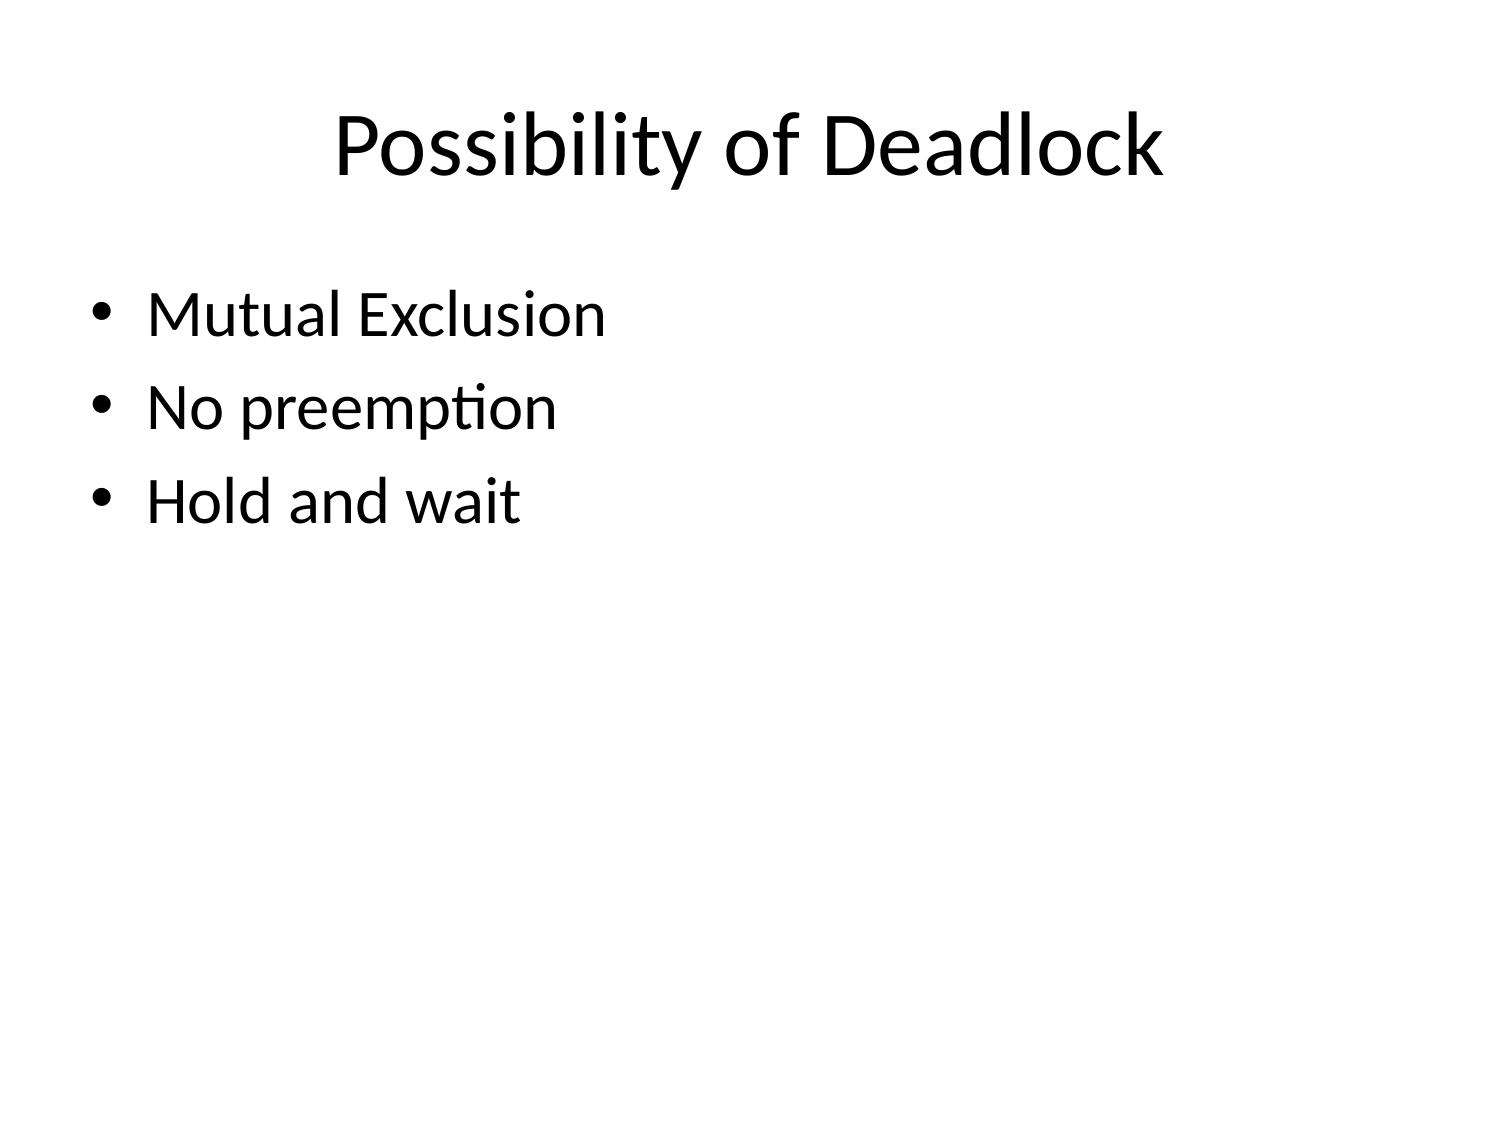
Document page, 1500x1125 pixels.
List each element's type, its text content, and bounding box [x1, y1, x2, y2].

title Possibility of Deadlock [74, 44, 1426, 233]
list Mutual Exclusion No preemption Hold and wait [74, 262, 1426, 1006]
